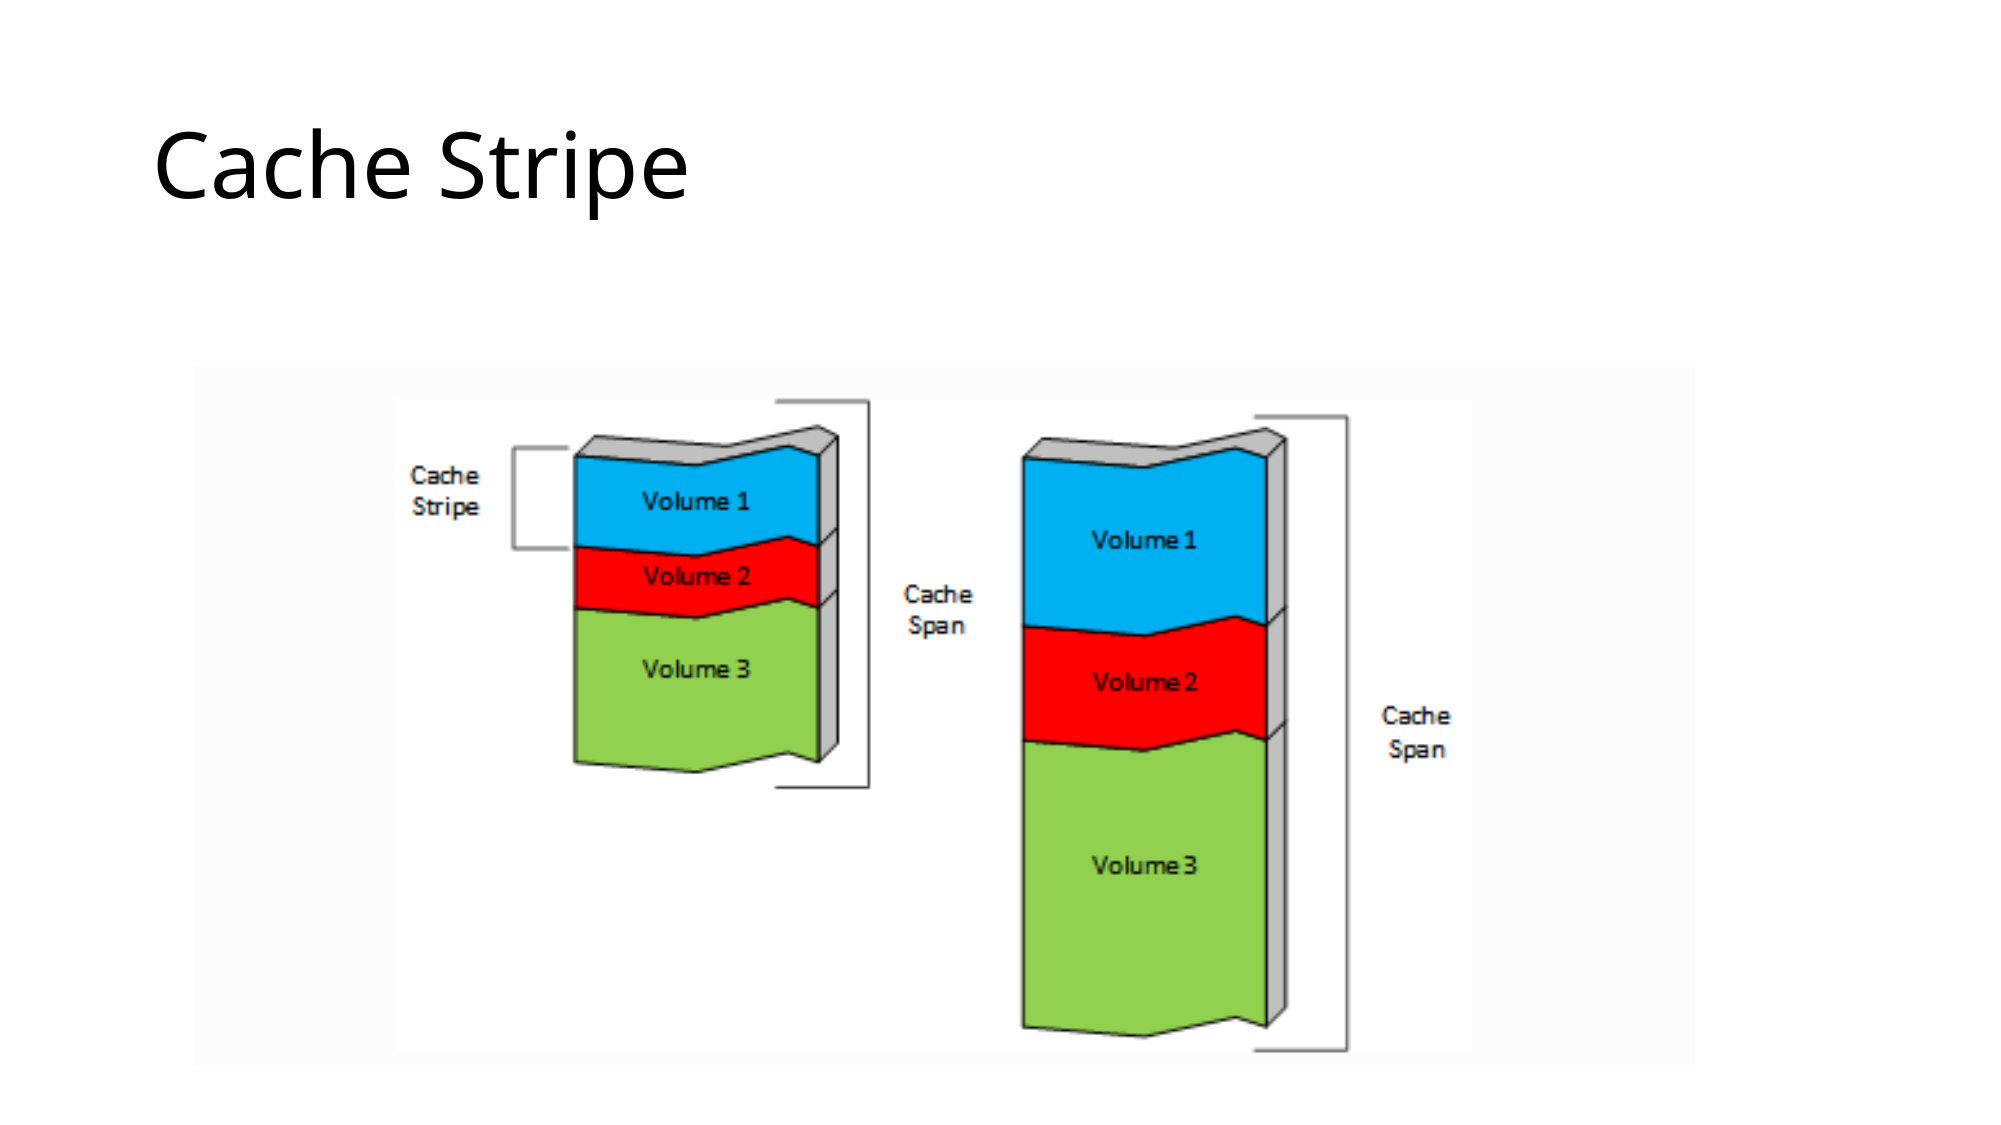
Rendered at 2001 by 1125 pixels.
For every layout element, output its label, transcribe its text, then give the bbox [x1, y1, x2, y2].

title Cache Stripe [137, 59, 1863, 278]
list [194, 366, 1695, 1066]
